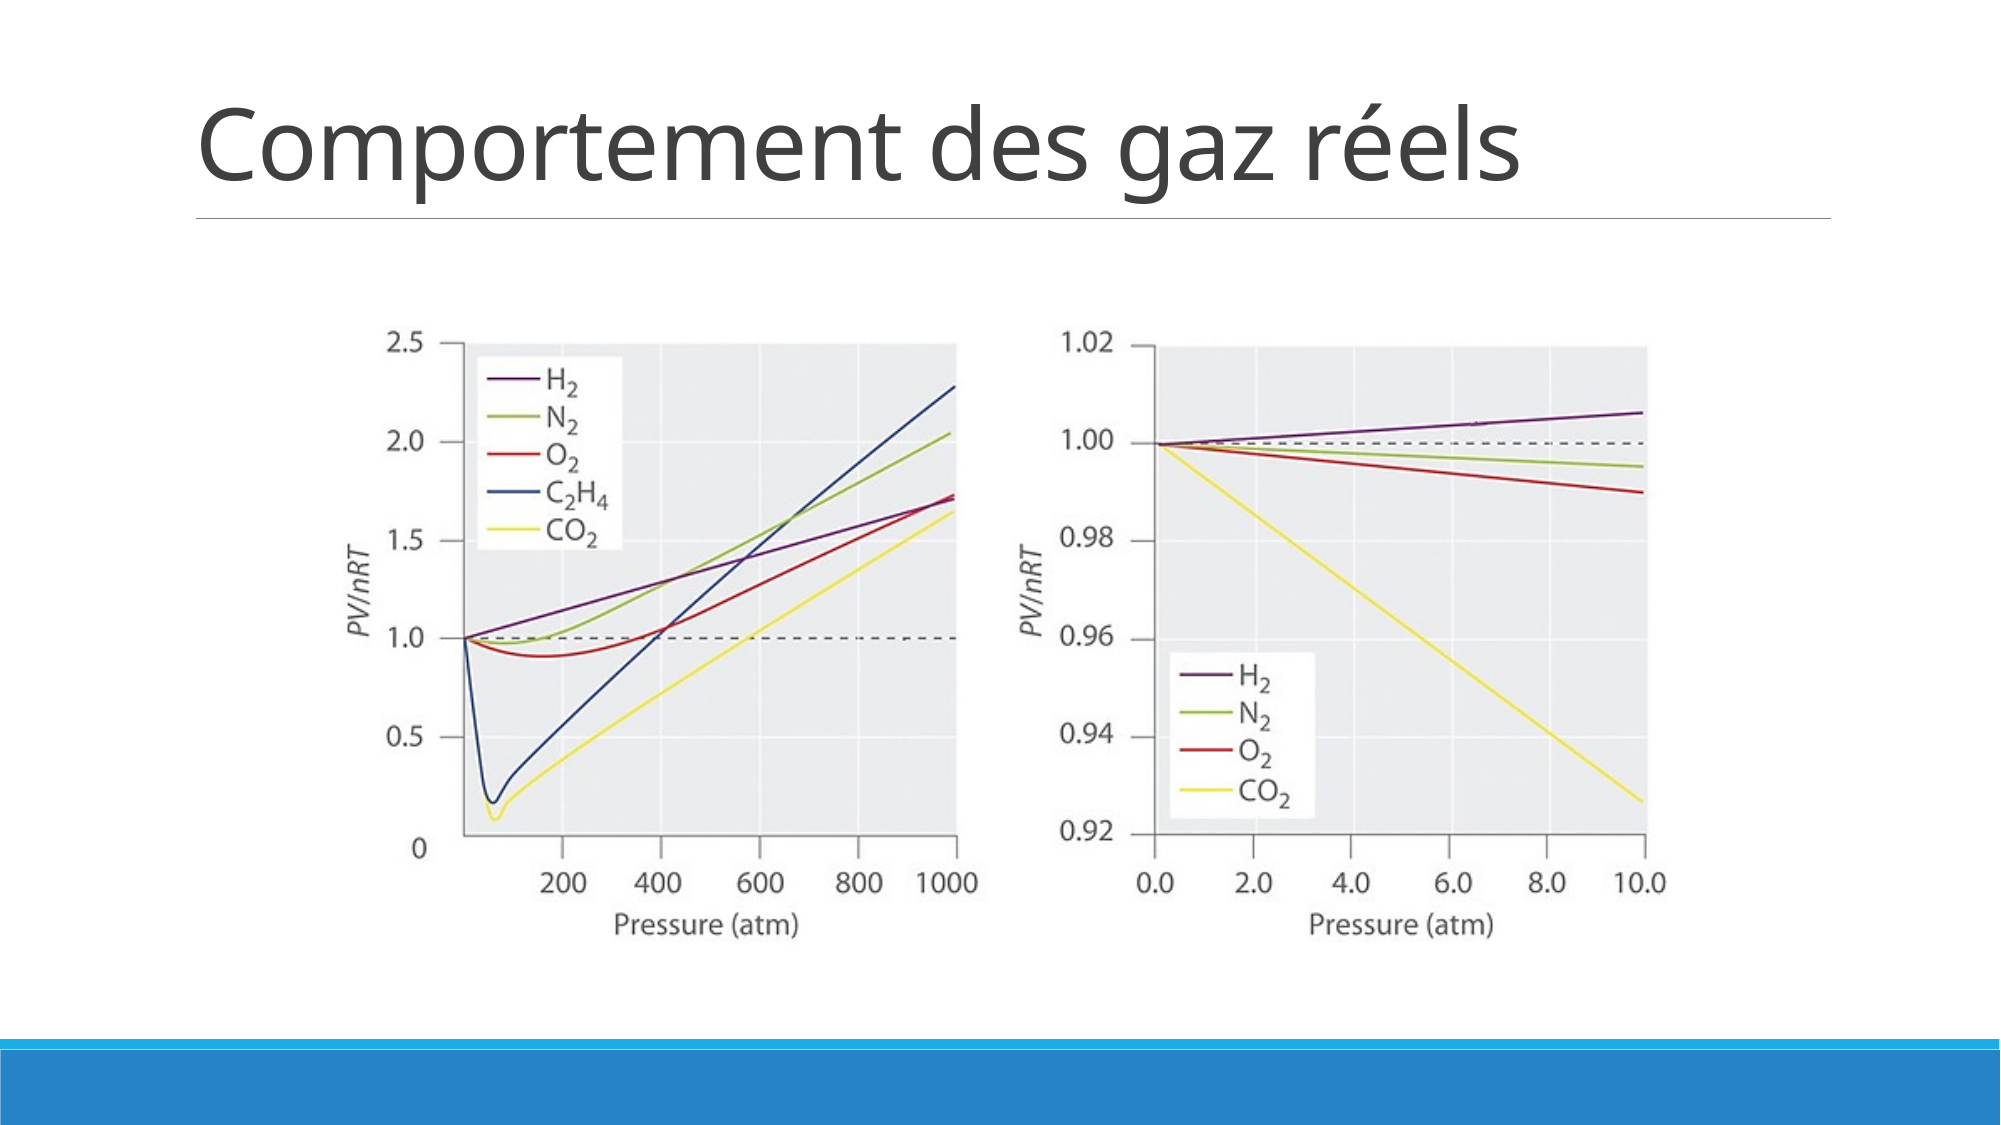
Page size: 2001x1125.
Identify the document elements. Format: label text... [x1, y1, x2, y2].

title Comportement des gaz réels [180, 47, 1830, 209]
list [342, 325, 1667, 949]
